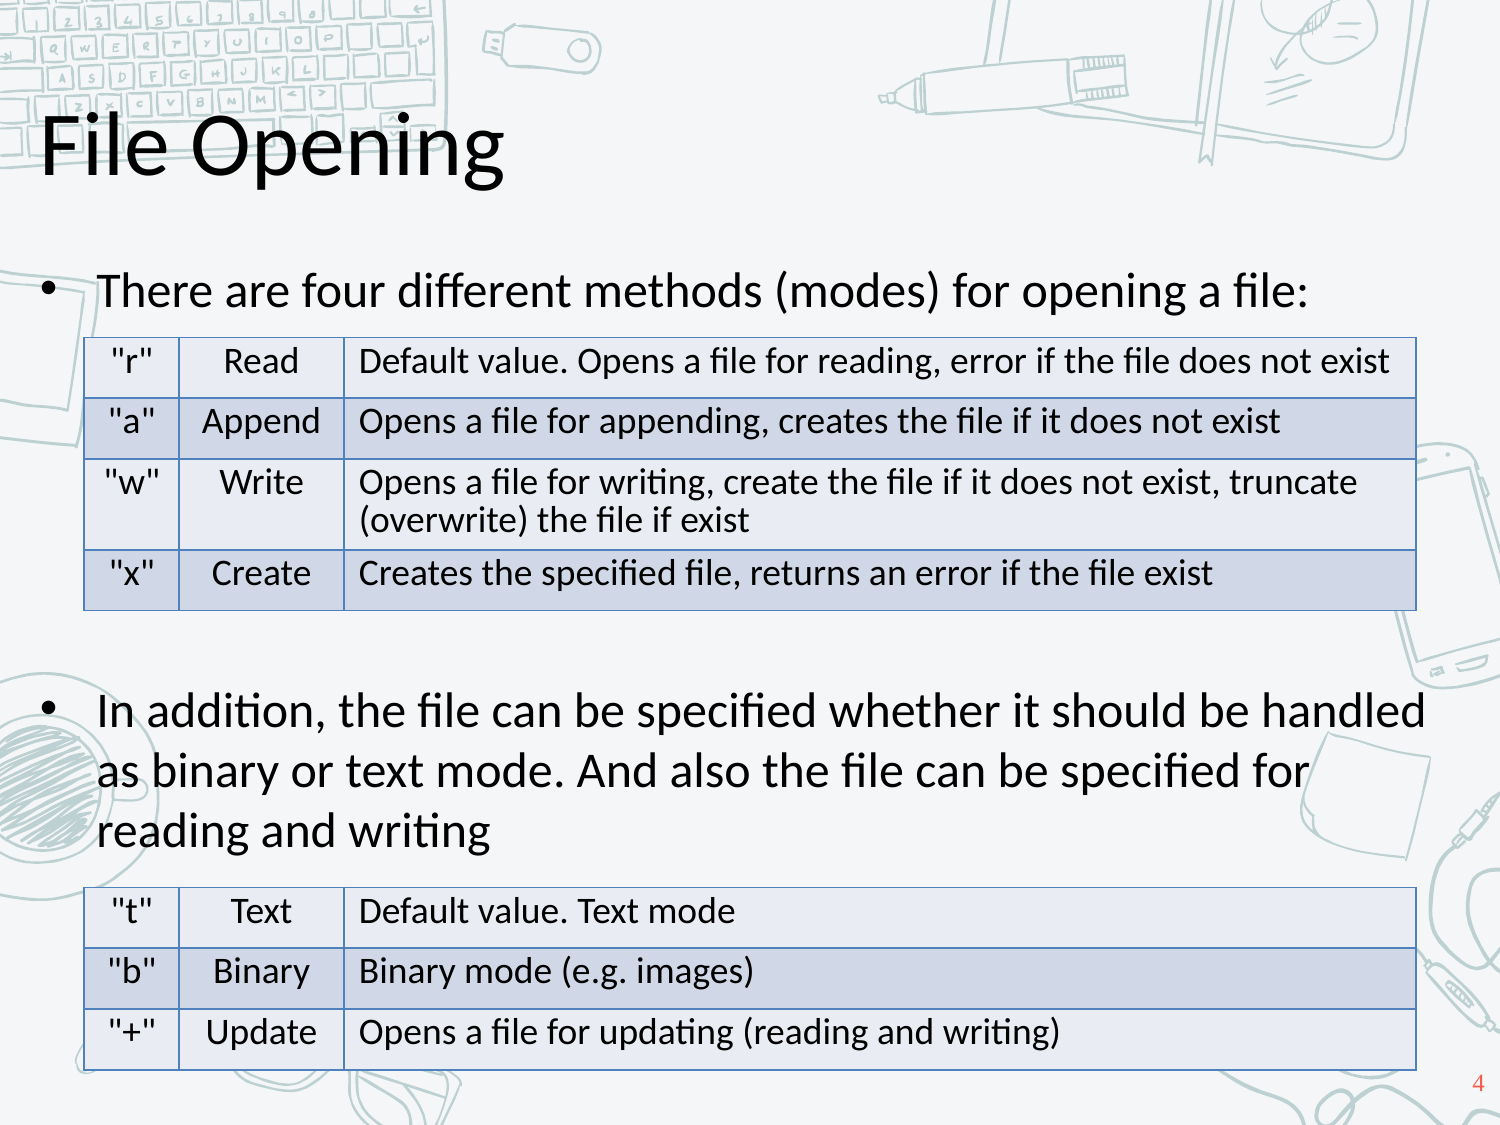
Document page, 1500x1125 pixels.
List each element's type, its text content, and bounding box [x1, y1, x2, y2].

table_header Default value. Text mode [345, 888, 1415, 947]
table_cell "x" [85, 551, 178, 610]
table_cell "a" [85, 399, 178, 458]
title File Opening [24, 45, 1475, 233]
table_header "t" [85, 888, 178, 947]
table_cell Create [180, 551, 343, 610]
table_header Read [180, 338, 343, 397]
table_cell Opens a file for updating (reading and writing) [345, 1010, 1415, 1069]
table_cell Opens a file for writing, create the file if it does not exist, truncate (overwrite) the file if exist [345, 460, 1415, 549]
table_cell Update [180, 1010, 343, 1069]
slide_number 4 [1425, 1050, 1500, 1113]
table_header Default value. Opens a file for reading, error if the file does not exist [345, 338, 1415, 397]
table_cell Creates the specified file, returns an error if the file exist [345, 551, 1415, 610]
table_header Text [180, 888, 343, 947]
table_cell Opens a file for appending, creates the file if it does not exist [345, 399, 1415, 458]
table_cell "b" [85, 949, 178, 1008]
list There are four different methods (modes) for opening a file: In addition, the file can be specified whether it should be handled as binary or text mode. And also the file can be specified for reading and writing [24, 249, 1475, 1055]
table_cell Append [180, 399, 343, 458]
table_header "r" [85, 338, 178, 397]
table_cell Write [180, 460, 343, 549]
table_cell "+" [85, 1010, 178, 1069]
table_cell "w" [85, 460, 178, 549]
table_cell Binary mode (e.g. images) [345, 949, 1415, 1008]
table_cell Binary [180, 949, 343, 1008]
